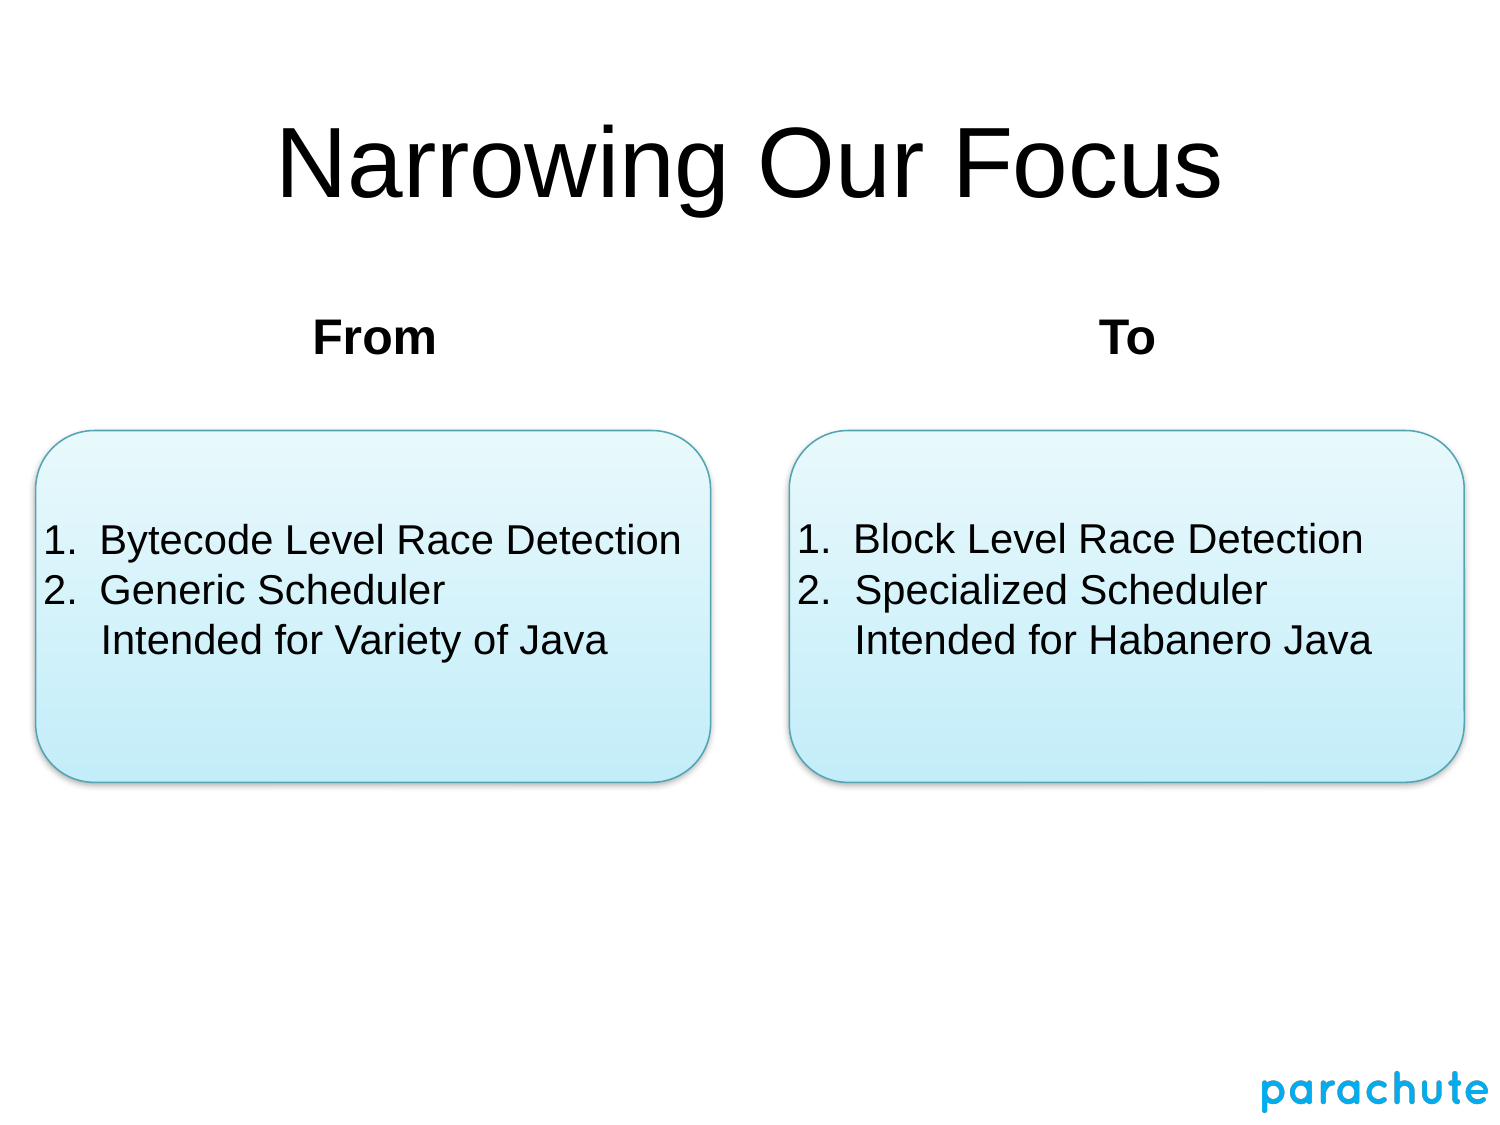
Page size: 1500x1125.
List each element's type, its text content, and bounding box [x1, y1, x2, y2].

text_box From [132, 297, 617, 372]
title Narrowing Our Focus [74, 0, 1426, 234]
text_box Bytecode Level Race Detection Generic Scheduler Intended for Variety of Java [35, 505, 711, 671]
picture [1268, 1086, 1279, 1098]
text_box Block Level Race Detection 2. Specialized Scheduler Intended for Habanero Java [789, 504, 1465, 670]
picture [1262, 1071, 1488, 1113]
text_box [34, 429, 712, 784]
text_box To [885, 297, 1370, 372]
text_box [788, 429, 1466, 784]
